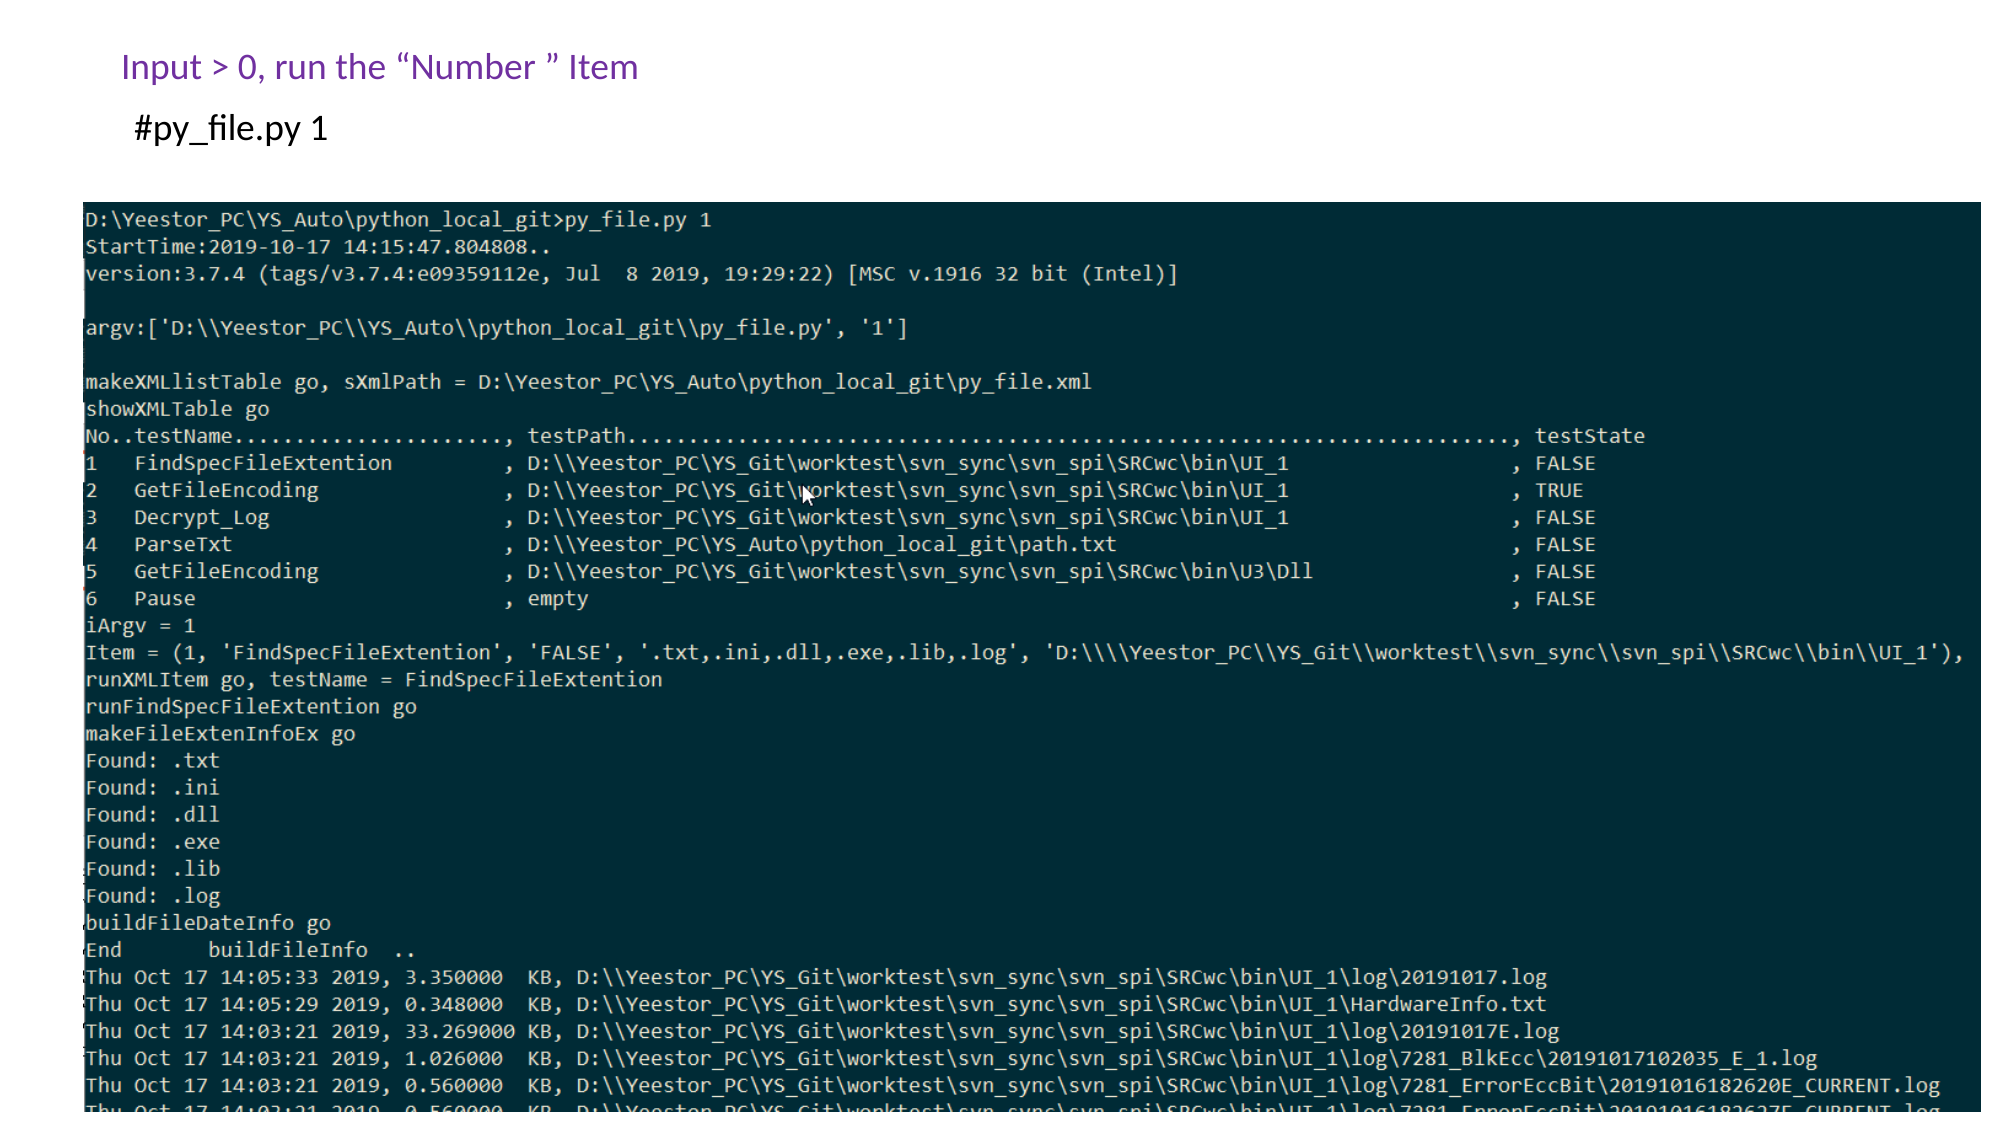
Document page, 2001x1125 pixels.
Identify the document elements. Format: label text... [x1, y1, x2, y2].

picture [1242, 1023, 1252, 1038]
picture [948, 996, 953, 1007]
picture [1010, 454, 1017, 472]
picture [1328, 998, 1337, 1011]
picture [112, 1055, 121, 1065]
picture [101, 378, 108, 388]
picture [187, 753, 191, 767]
picture [960, 267, 966, 280]
picture [1586, 649, 1590, 659]
picture [187, 267, 194, 280]
picture [175, 644, 181, 664]
picture [948, 1023, 953, 1034]
picture [358, 1025, 367, 1038]
picture [1021, 973, 1030, 987]
picture [627, 1106, 638, 1112]
picture [646, 676, 656, 686]
picture [923, 1082, 931, 1092]
picture [971, 1027, 981, 1038]
picture [887, 1023, 895, 1038]
picture [285, 919, 294, 929]
picture [726, 517, 736, 524]
picture [94, 703, 102, 713]
picture [1193, 509, 1203, 524]
picture [186, 619, 194, 632]
picture [1769, 649, 1786, 659]
picture [1094, 973, 1103, 984]
picture [971, 973, 981, 984]
picture [234, 267, 245, 280]
picture [713, 565, 724, 578]
picture [1489, 644, 1494, 655]
picture [542, 1106, 550, 1112]
picture [1946, 646, 1950, 661]
picture [1045, 1029, 1053, 1038]
picture [1573, 566, 1584, 578]
picture [88, 570, 96, 578]
picture [786, 644, 796, 659]
picture [910, 459, 919, 470]
picture [273, 1106, 280, 1112]
picture [309, 1079, 317, 1092]
picture [1353, 1023, 1361, 1038]
picture [1376, 649, 1392, 659]
picture [688, 267, 699, 279]
picture [130, 833, 145, 848]
picture [1119, 1055, 1128, 1065]
picture [542, 1025, 551, 1038]
picture [333, 946, 342, 956]
picture [437, 671, 452, 686]
picture [850, 564, 857, 578]
picture [590, 540, 613, 551]
picture [1119, 511, 1141, 524]
picture [1231, 996, 1238, 1013]
picture [174, 513, 195, 527]
picture [923, 1000, 931, 1011]
picture [1108, 454, 1116, 472]
picture [1378, 1000, 1387, 1011]
picture [135, 914, 145, 929]
picture [578, 646, 588, 659]
picture [265, 644, 280, 659]
picture [186, 998, 195, 1011]
picture [296, 1079, 305, 1092]
picture [1193, 563, 1203, 578]
picture [567, 509, 575, 526]
picture [1733, 646, 1743, 659]
picture [259, 649, 263, 659]
picture [474, 649, 484, 659]
picture [1010, 378, 1015, 388]
picture [1341, 996, 1349, 1013]
picture [260, 373, 265, 388]
picture [641, 459, 650, 470]
picture [578, 595, 587, 608]
picture [824, 541, 833, 554]
picture [1561, 1106, 1570, 1112]
picture [321, 265, 329, 283]
picture [210, 919, 219, 929]
picture [653, 267, 661, 280]
picture [455, 1025, 466, 1038]
picture [1009, 1082, 1017, 1092]
picture [296, 270, 305, 276]
picture [1144, 1054, 1152, 1065]
picture [1290, 1052, 1301, 1065]
picture [432, 1079, 503, 1092]
picture [130, 779, 145, 794]
picture [874, 1000, 883, 1011]
picture [752, 1077, 757, 1088]
picture [1009, 973, 1017, 984]
picture [1887, 646, 1891, 659]
picture [492, 324, 499, 338]
picture [112, 1000, 121, 1011]
picture [309, 240, 315, 253]
picture [1561, 649, 1570, 664]
picture [192, 676, 208, 686]
picture [124, 860, 145, 875]
picture [703, 536, 710, 553]
picture [357, 376, 366, 388]
picture [1462, 971, 1473, 984]
picture [1119, 1027, 1128, 1038]
picture [899, 509, 904, 520]
picture [1489, 1050, 1497, 1065]
picture [101, 645, 105, 659]
picture [627, 971, 638, 984]
picture [1709, 1057, 1718, 1065]
picture [1082, 1055, 1091, 1065]
picture [1513, 968, 1521, 984]
picture [149, 975, 156, 984]
picture [395, 240, 403, 253]
picture [250, 240, 257, 251]
picture [234, 919, 244, 929]
picture [1170, 998, 1190, 1011]
picture [543, 212, 547, 226]
picture [1131, 1055, 1141, 1070]
picture [136, 565, 158, 578]
picture [296, 1052, 305, 1065]
picture [88, 944, 95, 957]
picture [112, 703, 116, 713]
picture [629, 564, 636, 578]
picture [199, 1052, 207, 1065]
picture [199, 1025, 207, 1038]
picture [1623, 1052, 1632, 1065]
picture [198, 459, 220, 474]
picture [750, 538, 761, 551]
picture [211, 726, 215, 740]
picture [369, 998, 380, 1009]
picture [1096, 267, 1103, 280]
picture [235, 511, 243, 524]
picture [505, 673, 513, 686]
picture [1697, 1052, 1705, 1065]
picture [1426, 1052, 1436, 1065]
picture [887, 564, 894, 578]
picture [1082, 1082, 1091, 1092]
picture [824, 997, 833, 1011]
picture [985, 540, 993, 551]
picture [209, 568, 220, 578]
picture [1241, 457, 1252, 470]
picture [837, 537, 845, 551]
picture [898, 1024, 907, 1038]
picture [1290, 1079, 1301, 1092]
picture [1439, 1052, 1448, 1065]
picture [1832, 1106, 1840, 1112]
picture [1549, 592, 1570, 605]
picture [1476, 971, 1484, 984]
picture [1734, 1052, 1742, 1065]
picture [1526, 1106, 1533, 1112]
picture [1059, 968, 1066, 986]
picture [186, 1052, 195, 1065]
picture [1045, 459, 1054, 470]
picture [825, 459, 834, 469]
picture [334, 1106, 355, 1112]
picture [1070, 486, 1079, 497]
picture [258, 563, 280, 578]
picture [199, 865, 204, 875]
picture [1180, 1106, 1189, 1112]
picture [875, 378, 882, 388]
picture [1671, 1079, 1682, 1092]
picture [455, 998, 503, 1011]
picture [295, 378, 318, 393]
picture [714, 375, 722, 388]
picture [1797, 1054, 1817, 1070]
picture [297, 699, 301, 713]
picture [627, 1079, 638, 1092]
picture [1242, 1050, 1252, 1065]
picture [799, 485, 822, 506]
picture [1143, 511, 1152, 524]
picture [738, 649, 742, 659]
picture [542, 646, 550, 659]
picture [161, 1024, 170, 1038]
picture [641, 486, 650, 497]
picture [604, 996, 609, 1007]
picture [1574, 1052, 1583, 1065]
picture [1009, 1000, 1017, 1011]
picture [584, 998, 589, 1009]
picture [1145, 1082, 1152, 1092]
picture [139, 971, 146, 984]
picture [860, 459, 871, 470]
picture [184, 540, 195, 551]
picture [1280, 968, 1285, 980]
picture [334, 971, 355, 984]
picture [334, 699, 338, 713]
picture [1746, 646, 1754, 659]
picture [688, 376, 699, 388]
picture [1108, 509, 1113, 520]
picture [198, 1106, 207, 1112]
picture [124, 784, 128, 794]
picture [838, 1077, 843, 1088]
picture [887, 996, 907, 1011]
picture [1857, 644, 1865, 661]
picture [1157, 1077, 1162, 1088]
picture [174, 914, 179, 929]
picture [272, 1003, 280, 1011]
picture [223, 484, 231, 497]
picture [101, 865, 109, 875]
picture [555, 509, 560, 520]
picture [1131, 1082, 1141, 1097]
picture [444, 1025, 453, 1038]
picture [1587, 457, 1594, 470]
picture [1021, 1055, 1030, 1068]
picture [358, 971, 366, 984]
picture [199, 757, 207, 767]
picture [813, 1027, 821, 1038]
picture [1401, 1000, 1412, 1011]
picture [1279, 484, 1288, 497]
picture [139, 1025, 146, 1038]
picture [1192, 998, 1202, 1011]
picture [1193, 481, 1203, 497]
picture [554, 432, 563, 442]
picture [296, 213, 306, 226]
picture [191, 704, 200, 713]
picture [577, 971, 589, 984]
picture [1304, 1025, 1312, 1038]
picture [1734, 1106, 1742, 1112]
picture [1255, 1027, 1263, 1038]
picture [283, 240, 294, 253]
picture [909, 1000, 920, 1011]
picture [1280, 1077, 1285, 1088]
picture [223, 1079, 231, 1092]
picture [1193, 454, 1203, 470]
picture [1476, 1050, 1484, 1065]
picture [971, 1082, 980, 1092]
picture [800, 1106, 809, 1112]
picture [327, 322, 337, 334]
picture [407, 673, 415, 686]
picture [1525, 1023, 1533, 1038]
picture [1367, 1054, 1387, 1070]
picture [678, 1051, 686, 1065]
picture [142, 216, 151, 226]
picture [135, 1052, 139, 1063]
picture [677, 511, 698, 524]
picture [1502, 1082, 1510, 1092]
picture [345, 378, 353, 383]
picture [1045, 975, 1053, 984]
picture [603, 429, 612, 442]
picture [887, 1104, 893, 1112]
picture [742, 379, 747, 391]
picture [726, 1025, 747, 1038]
picture [1082, 537, 1091, 551]
picture [935, 540, 944, 551]
picture [1204, 1000, 1225, 1011]
picture [1131, 1000, 1141, 1015]
picture [1021, 1000, 1030, 1014]
picture [1039, 270, 1043, 280]
picture [1696, 1106, 1704, 1112]
picture [124, 700, 133, 713]
picture [339, 216, 343, 226]
picture [357, 216, 361, 231]
picture [1290, 646, 1301, 659]
picture [241, 324, 250, 334]
picture [123, 213, 134, 226]
picture [223, 998, 231, 1011]
picture [1574, 463, 1583, 470]
picture [1206, 513, 1214, 524]
picture [555, 563, 560, 574]
picture [1182, 454, 1189, 472]
picture [182, 243, 188, 253]
picture [517, 319, 521, 334]
picture [984, 1027, 993, 1038]
picture [211, 267, 219, 280]
picture [222, 213, 243, 226]
picture [1599, 644, 1607, 661]
picture [887, 1050, 895, 1065]
picture [1819, 644, 1823, 659]
picture [922, 486, 932, 497]
picture [118, 673, 146, 686]
picture [83, 566, 103, 1112]
picture [160, 698, 170, 713]
picture [996, 373, 1006, 388]
picture [297, 727, 305, 740]
picture [665, 1082, 673, 1092]
picture [422, 1025, 428, 1036]
picture [1119, 565, 1141, 578]
picture [935, 997, 943, 1011]
picture [307, 486, 318, 502]
picture [578, 216, 587, 230]
picture [1501, 1025, 1509, 1038]
picture [1402, 971, 1410, 984]
picture [1082, 1027, 1092, 1038]
picture [1390, 1077, 1398, 1094]
picture [1501, 1052, 1509, 1065]
picture [604, 1023, 609, 1034]
picture [174, 212, 178, 226]
picture [1157, 1050, 1162, 1061]
picture [211, 400, 216, 415]
picture [431, 373, 440, 388]
picture [297, 1106, 305, 1112]
picture [788, 563, 796, 580]
picture [1360, 998, 1374, 1011]
picture [984, 568, 993, 578]
picture [578, 484, 589, 497]
picture [615, 427, 624, 442]
picture [763, 378, 772, 392]
picture [996, 461, 1003, 470]
picture [112, 676, 116, 686]
picture [639, 1027, 662, 1038]
picture [296, 486, 305, 497]
picture [113, 405, 134, 415]
picture [812, 267, 821, 280]
picture [506, 373, 514, 391]
picture [1082, 486, 1092, 501]
picture [1064, 378, 1080, 388]
picture [592, 646, 599, 659]
picture [99, 1077, 103, 1092]
picture [665, 1000, 673, 1011]
picture [112, 973, 121, 984]
picture [577, 1025, 585, 1038]
picture [273, 700, 280, 713]
picture [775, 537, 784, 551]
picture [604, 1077, 609, 1088]
picture [258, 1052, 269, 1065]
picture [1832, 1079, 1841, 1092]
picture [358, 998, 367, 1011]
picture [1155, 568, 1176, 578]
picture [1634, 432, 1645, 442]
picture [289, 270, 293, 280]
picture [1145, 1000, 1152, 1011]
picture [1290, 1025, 1301, 1038]
picture [1120, 644, 1125, 655]
picture [750, 565, 761, 578]
picture [1806, 1106, 1821, 1112]
picture [444, 1052, 453, 1065]
picture [1537, 511, 1544, 524]
picture [258, 703, 262, 713]
picture [83, 538, 95, 555]
picture [1119, 1082, 1128, 1092]
picture [296, 568, 305, 578]
picture [874, 459, 882, 470]
picture [621, 376, 632, 388]
picture [1395, 649, 1399, 659]
picture [359, 459, 366, 470]
picture [322, 212, 326, 226]
picture [826, 265, 832, 283]
picture [922, 568, 931, 578]
picture [1720, 1079, 1731, 1092]
picture [1070, 513, 1079, 524]
picture [1587, 538, 1595, 551]
picture [1045, 486, 1054, 497]
picture [1204, 1027, 1225, 1038]
picture [1108, 481, 1116, 499]
picture [567, 536, 575, 553]
picture [235, 486, 243, 497]
picture [1806, 1079, 1829, 1092]
picture [899, 536, 907, 551]
picture [762, 1106, 773, 1112]
picture [1217, 568, 1221, 578]
picture [838, 1023, 845, 1040]
picture [528, 565, 539, 578]
picture [652, 376, 662, 388]
picture [149, 240, 158, 253]
picture [1230, 646, 1251, 659]
picture [235, 240, 241, 253]
picture [1280, 1050, 1285, 1061]
picture [641, 513, 650, 524]
picture [248, 459, 255, 470]
picture [88, 646, 96, 659]
picture [234, 998, 242, 1011]
picture [111, 941, 121, 957]
picture [639, 1054, 662, 1065]
picture [1255, 484, 1263, 497]
picture [1403, 1079, 1410, 1092]
picture [1437, 1025, 1448, 1036]
picture [258, 1106, 269, 1112]
picture [135, 998, 139, 1009]
picture [260, 454, 268, 470]
picture [1646, 1079, 1657, 1092]
picture [1575, 484, 1582, 497]
picture [1009, 1055, 1017, 1065]
picture [1070, 568, 1079, 578]
picture [99, 1050, 103, 1065]
picture [223, 565, 231, 578]
picture [1231, 509, 1238, 526]
picture [702, 213, 708, 226]
picture [616, 513, 624, 524]
picture [726, 490, 736, 497]
picture [234, 1079, 242, 1092]
picture [996, 515, 1004, 524]
picture [1844, 1079, 1854, 1092]
picture [333, 459, 342, 470]
picture [752, 996, 759, 1013]
picture [222, 537, 231, 551]
picture [307, 919, 318, 934]
picture [1709, 1079, 1718, 1092]
picture [1070, 1082, 1079, 1092]
picture [529, 971, 539, 984]
picture [1341, 1050, 1349, 1067]
picture [297, 324, 306, 334]
picture [726, 1106, 747, 1112]
picture [1120, 266, 1124, 280]
picture [172, 730, 176, 740]
picture [738, 319, 747, 334]
picture [369, 1052, 380, 1065]
picture [665, 973, 673, 984]
picture [885, 267, 894, 280]
picture [99, 996, 108, 1011]
picture [462, 216, 472, 226]
picture [1158, 265, 1164, 285]
picture [222, 322, 232, 334]
picture [775, 483, 784, 497]
picture [1206, 486, 1214, 497]
picture [1143, 484, 1152, 497]
picture [934, 970, 943, 984]
picture [849, 510, 858, 524]
picture [199, 563, 206, 578]
picture [1157, 1023, 1162, 1034]
picture [160, 970, 170, 984]
picture [94, 676, 102, 686]
picture [960, 1027, 968, 1038]
picture [703, 563, 710, 580]
picture [358, 1052, 367, 1065]
picture [1304, 1079, 1312, 1092]
picture [1464, 1106, 1471, 1112]
picture [923, 1027, 931, 1038]
picture [1206, 459, 1214, 470]
picture [480, 324, 484, 339]
picture [302, 649, 311, 659]
picture [273, 672, 277, 686]
picture [1672, 1052, 1694, 1065]
picture [909, 973, 920, 984]
picture [124, 757, 128, 767]
picture [1635, 1079, 1644, 1092]
picture [370, 267, 379, 280]
picture [369, 322, 380, 334]
picture [799, 998, 810, 1011]
picture [886, 510, 894, 524]
picture [1906, 1077, 1914, 1092]
picture [1537, 592, 1545, 605]
picture [1082, 513, 1092, 529]
picture [678, 319, 683, 330]
picture [1155, 459, 1175, 470]
picture [677, 457, 698, 470]
picture [677, 216, 686, 230]
picture [1304, 971, 1312, 984]
picture [1033, 265, 1037, 280]
picture [185, 917, 199, 929]
picture [149, 1029, 156, 1038]
picture [406, 322, 417, 334]
picture [199, 892, 220, 907]
picture [616, 486, 624, 497]
picture [1168, 1079, 1190, 1092]
picture [383, 212, 387, 226]
picture [283, 646, 300, 664]
picture [1426, 1079, 1436, 1092]
picture [1304, 563, 1312, 578]
picture [136, 622, 145, 632]
picture [1231, 1023, 1236, 1034]
picture [432, 320, 436, 334]
picture [1058, 536, 1066, 551]
picture [258, 971, 269, 984]
picture [664, 268, 668, 280]
picture [99, 946, 108, 957]
picture [713, 511, 724, 524]
picture [762, 998, 773, 1011]
picture [1266, 1000, 1275, 1011]
picture [112, 1027, 121, 1038]
picture [617, 1023, 624, 1040]
picture [259, 730, 263, 740]
picture [1476, 644, 1484, 661]
picture [1537, 565, 1545, 578]
picture [1390, 1050, 1398, 1067]
picture [1094, 1027, 1103, 1038]
picture [222, 461, 230, 470]
picture [737, 267, 748, 279]
picture [566, 374, 575, 388]
picture [333, 1079, 355, 1092]
picture [198, 784, 202, 794]
picture [750, 484, 761, 497]
picture [1033, 1082, 1037, 1092]
picture [187, 860, 192, 875]
picture [1671, 1106, 1682, 1112]
picture [529, 429, 538, 442]
picture [394, 267, 404, 280]
picture [1168, 1106, 1177, 1112]
picture [234, 971, 242, 984]
picture [1538, 1050, 1543, 1061]
picture [1758, 1079, 1780, 1092]
picture [801, 536, 806, 547]
picture [369, 378, 380, 388]
picture [1722, 644, 1727, 655]
picture [825, 513, 834, 524]
picture [445, 976, 452, 984]
picture [984, 1055, 993, 1065]
picture [899, 1078, 907, 1092]
picture [88, 484, 96, 497]
picture [1045, 1056, 1053, 1065]
picture [101, 892, 109, 902]
picture [333, 270, 342, 280]
picture [677, 267, 683, 280]
picture [726, 998, 747, 1011]
picture [1796, 644, 1801, 655]
picture [1808, 644, 1813, 655]
picture [199, 998, 207, 1011]
picture [777, 977, 785, 984]
picture [1587, 1078, 1595, 1092]
picture [354, 676, 360, 686]
picture [799, 1025, 810, 1038]
picture [703, 482, 710, 499]
picture [878, 540, 882, 551]
picture [223, 700, 231, 713]
picture [909, 378, 920, 393]
picture [627, 1025, 638, 1038]
picture [971, 541, 982, 556]
picture [1266, 1027, 1275, 1038]
picture [322, 919, 331, 929]
picture [1217, 459, 1226, 470]
picture [130, 752, 145, 767]
picture [223, 1025, 232, 1038]
picture [887, 373, 892, 388]
picture [946, 267, 957, 279]
picture [1413, 971, 1424, 984]
picture [125, 914, 130, 929]
picture [162, 1078, 169, 1092]
picture [813, 1054, 821, 1065]
picture [529, 1079, 539, 1092]
picture [1241, 484, 1252, 497]
picture [688, 1082, 699, 1092]
picture [162, 564, 170, 578]
picture [1611, 1106, 1619, 1112]
picture [590, 459, 613, 470]
picture [210, 510, 219, 524]
picture [850, 378, 869, 388]
picture [1096, 459, 1103, 470]
picture [887, 968, 907, 984]
picture [1489, 971, 1496, 984]
picture [285, 486, 292, 497]
picture [1107, 537, 1116, 551]
picture [1143, 565, 1152, 578]
picture [346, 211, 354, 228]
picture [1647, 649, 1651, 659]
picture [301, 971, 305, 982]
picture [1549, 1083, 1557, 1092]
picture [1155, 486, 1176, 497]
picture [1032, 378, 1043, 388]
text_box #py_file.py 1 [119, 95, 493, 155]
picture [1182, 509, 1187, 520]
picture [568, 591, 575, 605]
picture [960, 973, 968, 984]
picture [113, 373, 120, 388]
picture [1353, 1050, 1361, 1065]
picture [162, 919, 167, 929]
picture [272, 1052, 280, 1065]
picture [824, 970, 833, 984]
picture [690, 645, 694, 659]
picture [960, 568, 968, 578]
picture [1095, 513, 1103, 524]
picture [161, 997, 170, 1011]
picture [457, 267, 465, 280]
picture [1119, 973, 1128, 984]
picture [577, 1052, 589, 1065]
picture [899, 481, 904, 493]
picture [590, 486, 613, 497]
picture [677, 997, 685, 1011]
picture [1033, 973, 1042, 984]
picture [113, 211, 118, 222]
picture [1549, 538, 1570, 551]
picture [486, 376, 490, 388]
picture [1413, 1025, 1424, 1038]
picture [1242, 1077, 1252, 1092]
picture [516, 216, 520, 231]
picture [584, 1025, 589, 1036]
picture [150, 319, 155, 339]
picture [369, 1079, 380, 1092]
picture [431, 240, 440, 253]
picture [1070, 1027, 1079, 1038]
picture [307, 946, 318, 957]
picture [1290, 998, 1301, 1011]
picture [1341, 1077, 1349, 1094]
picture [199, 1079, 207, 1092]
picture [627, 456, 636, 470]
picture [445, 645, 449, 659]
picture [1537, 1083, 1544, 1092]
picture [800, 324, 804, 339]
picture [1033, 1027, 1042, 1038]
picture [1512, 649, 1521, 659]
picture [1525, 997, 1545, 1011]
picture [1366, 644, 1371, 655]
picture [542, 324, 546, 334]
picture [347, 267, 354, 279]
picture [1045, 1083, 1053, 1092]
picture [1415, 1106, 1423, 1112]
picture [150, 459, 157, 470]
picture [351, 730, 355, 740]
picture [726, 1079, 747, 1092]
picture [186, 971, 194, 984]
picture [528, 595, 564, 610]
picture [726, 971, 747, 984]
picture [1255, 973, 1263, 984]
picture [688, 1000, 699, 1011]
picture [1231, 563, 1236, 574]
picture [236, 378, 243, 388]
picture [148, 595, 157, 605]
picture [393, 703, 397, 718]
picture [960, 459, 968, 470]
picture [124, 811, 128, 821]
picture [959, 378, 969, 393]
picture [702, 1000, 711, 1011]
picture [436, 998, 440, 1009]
picture [775, 1004, 785, 1011]
picture [210, 374, 218, 388]
picture [1427, 971, 1435, 984]
picture [506, 320, 510, 334]
picture [1305, 1106, 1312, 1112]
picture [1119, 1000, 1128, 1011]
picture [1046, 537, 1054, 551]
picture [124, 838, 128, 848]
picture [702, 973, 711, 984]
picture [223, 971, 231, 984]
picture [333, 1025, 355, 1038]
picture [1217, 513, 1226, 524]
picture [838, 454, 858, 470]
picture [664, 216, 668, 231]
picture [1489, 1025, 1496, 1038]
picture [307, 568, 318, 583]
picture [1366, 1082, 1387, 1097]
picture [1182, 645, 1186, 659]
picture [971, 1000, 981, 1011]
picture [924, 378, 929, 388]
picture [984, 486, 993, 497]
picture [271, 378, 281, 388]
picture [309, 730, 317, 740]
picture [1145, 973, 1152, 984]
picture [713, 538, 724, 551]
picture [248, 727, 255, 740]
picture [155, 270, 165, 280]
picture [186, 486, 194, 497]
picture [801, 378, 821, 388]
picture [123, 622, 134, 637]
picture [541, 432, 552, 442]
picture [321, 240, 329, 253]
picture [1280, 1023, 1285, 1034]
picture [1585, 1052, 1596, 1065]
picture [688, 1055, 699, 1065]
picture [799, 459, 813, 470]
picture [971, 1055, 980, 1065]
picture [1010, 509, 1017, 526]
picture [1266, 973, 1275, 984]
picture [221, 405, 232, 415]
picture [935, 1024, 944, 1038]
picture [1452, 998, 1459, 1011]
picture [1575, 1082, 1582, 1092]
picture [590, 568, 613, 578]
picture [149, 1083, 156, 1092]
picture [1757, 646, 1767, 659]
picture [1328, 971, 1337, 984]
picture [1549, 484, 1571, 497]
picture [1414, 1079, 1423, 1092]
picture [1537, 538, 1545, 551]
picture [173, 700, 189, 718]
picture [209, 838, 213, 848]
picture [370, 703, 374, 713]
picture [1857, 1079, 1878, 1092]
picture [616, 459, 624, 470]
picture [455, 673, 472, 691]
picture [1390, 1023, 1398, 1040]
picture [1648, 1052, 1657, 1065]
picture [677, 649, 686, 659]
picture [627, 483, 636, 497]
picture [1451, 1025, 1460, 1038]
picture [665, 1055, 673, 1065]
picture [285, 457, 292, 470]
picture [1021, 1027, 1030, 1041]
picture [990, 649, 1006, 664]
picture [1622, 1079, 1633, 1092]
picture [617, 672, 621, 686]
picture [479, 267, 490, 278]
picture [1094, 1082, 1098, 1092]
picture [173, 429, 195, 442]
picture [1548, 511, 1570, 524]
picture [161, 513, 168, 524]
picture [1021, 513, 1030, 524]
picture [1082, 1000, 1092, 1011]
picture [577, 998, 585, 1011]
picture [1255, 644, 1263, 661]
picture [1192, 1052, 1202, 1065]
picture [1059, 1023, 1064, 1034]
picture [935, 459, 944, 470]
picture [948, 536, 956, 551]
picture [139, 998, 146, 1011]
picture [1241, 511, 1252, 524]
picture [567, 482, 575, 499]
picture [617, 968, 624, 986]
picture [1131, 973, 1141, 988]
picture [1328, 1025, 1337, 1038]
picture [617, 1077, 624, 1094]
picture [136, 376, 164, 388]
picture [123, 378, 134, 388]
picture [1464, 1079, 1472, 1092]
picture [1009, 1027, 1017, 1038]
picture [996, 537, 1005, 551]
picture [149, 1002, 156, 1011]
picture [971, 267, 979, 279]
text_box Input > 0, run the “Number ” Item [106, 34, 1193, 95]
picture [726, 463, 736, 470]
picture [136, 484, 158, 497]
picture [1231, 1050, 1236, 1061]
picture [935, 267, 941, 280]
picture [258, 213, 269, 226]
picture [1082, 568, 1092, 583]
picture [800, 267, 808, 280]
picture [270, 459, 281, 470]
picture [186, 568, 194, 578]
picture [1157, 968, 1162, 980]
picture [1539, 1027, 1559, 1043]
picture [162, 1051, 170, 1065]
picture [653, 486, 662, 497]
picture [922, 513, 932, 524]
picture [580, 378, 589, 388]
picture [99, 1023, 108, 1038]
picture [172, 243, 179, 253]
picture [199, 481, 206, 497]
picture [247, 373, 257, 388]
picture [774, 456, 784, 470]
picture [185, 405, 194, 415]
picture [750, 378, 761, 393]
picture [578, 511, 589, 524]
picture [838, 481, 857, 497]
picture [425, 267, 446, 280]
picture [1241, 565, 1252, 578]
picture [210, 240, 232, 253]
picture [1021, 459, 1030, 470]
picture [1231, 968, 1238, 986]
picture [1710, 644, 1715, 655]
picture [1476, 1025, 1485, 1038]
picture [1721, 1106, 1730, 1112]
picture [135, 511, 158, 524]
picture [235, 646, 243, 659]
picture [838, 996, 845, 1013]
picture [799, 1052, 810, 1065]
picture [1599, 1077, 1607, 1094]
picture [1278, 565, 1289, 578]
picture [430, 1052, 441, 1065]
picture [419, 375, 427, 388]
picture [88, 511, 96, 524]
picture [665, 1027, 673, 1038]
picture [554, 646, 569, 659]
picture [186, 463, 195, 470]
picture [1463, 1000, 1472, 1011]
picture [752, 1023, 759, 1040]
picture [1059, 1077, 1064, 1088]
picture [813, 513, 822, 524]
picture [653, 459, 662, 469]
picture [542, 998, 551, 1011]
picture [1290, 971, 1301, 984]
picture [1096, 486, 1103, 497]
picture [529, 998, 539, 1011]
picture [117, 243, 121, 253]
picture [578, 565, 589, 578]
picture [604, 969, 609, 980]
picture [874, 322, 880, 334]
picture [528, 484, 539, 497]
picture [1045, 1002, 1053, 1011]
picture [701, 324, 705, 339]
picture [860, 267, 881, 280]
picture [113, 270, 128, 280]
picture [99, 619, 109, 632]
picture [1413, 1000, 1423, 1011]
picture [161, 595, 170, 605]
picture [1168, 1025, 1190, 1038]
picture [1646, 1106, 1657, 1112]
picture [1451, 971, 1460, 984]
picture [787, 373, 796, 388]
picture [199, 216, 208, 226]
picture [813, 1082, 821, 1092]
picture [960, 513, 968, 524]
picture [1108, 644, 1113, 655]
picture [714, 324, 723, 338]
picture [432, 1106, 439, 1112]
picture [1231, 1077, 1236, 1088]
picture [1438, 971, 1448, 982]
picture [676, 970, 686, 984]
picture [436, 971, 440, 982]
picture [290, 730, 294, 740]
picture [1057, 646, 1068, 659]
picture [1070, 1000, 1079, 1011]
picture [1059, 996, 1066, 1013]
picture [713, 457, 724, 469]
picture [1660, 1079, 1669, 1092]
picture [762, 971, 773, 984]
picture [1561, 1079, 1570, 1092]
picture [1304, 1052, 1312, 1065]
picture [89, 622, 95, 632]
picture [1021, 540, 1042, 556]
picture [161, 673, 170, 686]
picture [666, 645, 670, 659]
picture [248, 513, 269, 529]
picture [1182, 481, 1189, 499]
picture [1231, 481, 1238, 499]
picture [1070, 1055, 1079, 1065]
picture [1587, 565, 1594, 578]
picture [566, 216, 570, 231]
picture [285, 568, 292, 578]
picture [578, 457, 589, 469]
picture [1919, 1082, 1940, 1097]
picture [775, 1106, 783, 1112]
picture [443, 1106, 451, 1112]
picture [899, 454, 904, 466]
picture [1094, 1000, 1103, 1011]
picture [935, 486, 944, 497]
picture [1881, 1106, 1890, 1112]
picture [258, 1025, 269, 1038]
picture [590, 676, 594, 686]
picture [775, 510, 784, 524]
picture [456, 240, 527, 253]
picture [617, 1050, 624, 1067]
picture [592, 378, 601, 388]
picture [776, 564, 784, 578]
picture [1439, 1079, 1448, 1092]
picture [1085, 265, 1090, 285]
picture [1489, 1000, 1498, 1011]
picture [725, 565, 736, 578]
picture [130, 806, 145, 821]
picture [899, 1051, 907, 1065]
picture [528, 538, 539, 551]
picture [1328, 1052, 1337, 1065]
picture [703, 509, 710, 526]
picture [1857, 1106, 1864, 1112]
picture [935, 375, 943, 388]
picture [320, 459, 330, 470]
picture [273, 266, 277, 280]
picture [1083, 644, 1091, 661]
picture [1367, 1027, 1387, 1043]
picture [678, 1078, 685, 1092]
picture [1170, 971, 1190, 984]
picture [874, 1027, 883, 1038]
picture [409, 1025, 415, 1036]
picture [984, 1000, 993, 1011]
picture [639, 216, 643, 226]
picture [406, 998, 417, 1011]
picture [885, 483, 894, 497]
picture [309, 1025, 318, 1038]
picture [261, 265, 267, 285]
picture [604, 1050, 609, 1061]
picture [347, 941, 355, 956]
picture [383, 646, 391, 659]
picture [1427, 1025, 1436, 1038]
picture [1562, 432, 1570, 442]
picture [726, 538, 736, 551]
picture [1354, 644, 1359, 655]
picture [1759, 1106, 1767, 1112]
picture [1021, 1082, 1030, 1095]
picture [1598, 429, 1607, 442]
picture [1512, 1056, 1520, 1065]
picture [799, 568, 813, 578]
picture [1872, 650, 1877, 661]
picture [580, 672, 584, 686]
picture [272, 1025, 280, 1038]
picture [542, 971, 551, 984]
picture [616, 568, 624, 578]
picture [1059, 381, 1066, 388]
picture [627, 1052, 638, 1065]
picture [813, 459, 822, 470]
picture [750, 511, 761, 524]
picture [96, 730, 102, 740]
picture [639, 1082, 662, 1092]
picture [874, 513, 882, 524]
picture [555, 536, 560, 547]
picture [639, 324, 649, 339]
picture [542, 1052, 551, 1065]
picture [1010, 536, 1015, 547]
picture [309, 971, 317, 984]
picture [726, 1052, 747, 1065]
picture [173, 565, 181, 578]
picture [246, 405, 269, 420]
picture [247, 486, 254, 497]
picture [799, 513, 813, 524]
picture [1610, 1052, 1621, 1065]
picture [1536, 429, 1545, 442]
picture [383, 373, 388, 388]
picture [474, 676, 483, 686]
picture [248, 941, 255, 957]
picture [187, 887, 192, 902]
picture [135, 1079, 146, 1092]
picture [101, 432, 109, 442]
picture [406, 1079, 417, 1092]
picture [83, 205, 97, 226]
picture [972, 378, 978, 392]
picture [567, 454, 575, 472]
picture [688, 1027, 699, 1038]
picture [1524, 1056, 1532, 1065]
picture [996, 569, 1004, 578]
picture [578, 430, 589, 442]
picture [764, 459, 771, 470]
picture [1204, 1055, 1225, 1065]
picture [1622, 429, 1631, 442]
picture [136, 538, 146, 551]
picture [369, 1025, 380, 1036]
picture [628, 510, 636, 524]
picture [909, 1027, 920, 1038]
picture [1745, 1106, 1753, 1112]
picture [223, 1052, 232, 1065]
picture [617, 319, 622, 334]
picture [431, 676, 435, 686]
picture [1045, 513, 1054, 524]
picture [1204, 973, 1225, 984]
picture [591, 432, 600, 442]
picture [824, 1024, 833, 1038]
picture [1784, 1079, 1791, 1092]
picture [1462, 1025, 1473, 1038]
picture [272, 1079, 280, 1092]
picture [186, 646, 192, 659]
picture [1010, 563, 1015, 574]
picture [296, 1025, 305, 1038]
picture [874, 973, 883, 984]
picture [1526, 973, 1534, 984]
picture [799, 971, 810, 984]
picture [1573, 429, 1582, 443]
picture [1549, 565, 1570, 578]
picture [838, 968, 845, 986]
picture [1634, 649, 1644, 659]
picture [568, 319, 573, 334]
picture [285, 946, 292, 957]
picture [101, 239, 105, 253]
picture [885, 456, 894, 470]
picture [349, 325, 354, 337]
picture [909, 1082, 920, 1092]
picture [1144, 1027, 1152, 1038]
picture [1695, 1079, 1706, 1092]
picture [1082, 459, 1092, 474]
picture [838, 509, 846, 524]
picture [1403, 649, 1411, 659]
picture [567, 563, 575, 580]
picture [83, 375, 102, 392]
picture [136, 592, 146, 605]
picture [1266, 1055, 1270, 1065]
picture [762, 1079, 773, 1092]
picture [425, 649, 435, 659]
picture [972, 486, 978, 500]
picture [258, 1079, 269, 1092]
picture [764, 486, 771, 497]
picture [408, 645, 412, 659]
picture [775, 1079, 785, 1092]
picture [1033, 568, 1042, 578]
picture [799, 1079, 810, 1092]
picture [1033, 513, 1043, 524]
picture [1045, 568, 1049, 578]
picture [762, 1052, 773, 1065]
picture [814, 568, 822, 578]
picture [909, 540, 930, 551]
picture [111, 324, 133, 339]
picture [874, 568, 882, 578]
picture [960, 486, 968, 497]
picture [1192, 1106, 1202, 1112]
picture [198, 400, 208, 415]
picture [617, 996, 624, 1013]
picture [1009, 267, 1017, 280]
picture [948, 968, 953, 980]
picture [272, 240, 278, 253]
picture [762, 1025, 773, 1038]
picture [209, 486, 220, 497]
picture [874, 486, 882, 497]
picture [1192, 1025, 1202, 1038]
picture [83, 240, 96, 318]
picture [616, 540, 624, 551]
picture [1217, 486, 1226, 497]
picture [371, 459, 391, 470]
picture [1033, 1000, 1042, 1011]
picture [887, 1077, 895, 1092]
picture [1587, 511, 1595, 524]
picture [555, 673, 563, 686]
picture [1464, 645, 1468, 659]
picture [210, 540, 220, 551]
picture [1255, 1054, 1263, 1065]
picture [1573, 592, 1584, 605]
picture [960, 1000, 968, 1011]
picture [1268, 563, 1273, 574]
picture [1155, 513, 1176, 524]
picture [148, 540, 157, 551]
picture [972, 513, 981, 527]
picture [860, 486, 871, 497]
picture [1266, 1082, 1270, 1092]
picture [1255, 1082, 1263, 1092]
picture [413, 703, 417, 713]
picture [358, 1079, 366, 1092]
picture [236, 946, 243, 957]
picture [764, 513, 772, 524]
picture [1489, 1082, 1497, 1092]
picture [1612, 644, 1619, 661]
picture [1108, 563, 1113, 574]
picture [948, 1077, 953, 1088]
picture [763, 541, 772, 551]
picture [628, 537, 636, 551]
picture [112, 1082, 121, 1092]
picture [455, 1052, 503, 1065]
picture [247, 568, 254, 578]
picture [702, 1027, 711, 1038]
picture [136, 429, 145, 442]
picture [1427, 1000, 1436, 1011]
picture [296, 456, 317, 470]
picture [1536, 973, 1547, 988]
picture [413, 216, 423, 226]
picture [1354, 968, 1361, 984]
picture [750, 457, 761, 470]
picture [493, 267, 499, 280]
picture [848, 1027, 871, 1038]
picture [258, 998, 269, 1011]
picture [469, 267, 477, 279]
picture [1366, 973, 1387, 989]
picture [179, 322, 183, 333]
picture [1095, 568, 1103, 578]
picture [1059, 266, 1063, 280]
picture [639, 1000, 662, 1011]
picture [848, 973, 871, 984]
picture [713, 484, 724, 497]
picture [394, 211, 398, 226]
picture [198, 432, 232, 442]
picture [1524, 649, 1528, 659]
picture [1438, 1000, 1448, 1011]
picture [838, 1050, 843, 1061]
picture [909, 1054, 920, 1065]
picture [322, 944, 329, 957]
picture [361, 325, 367, 337]
picture [972, 568, 980, 581]
picture [812, 324, 821, 339]
picture [848, 1082, 871, 1092]
picture [923, 1055, 931, 1065]
picture [203, 917, 208, 929]
picture [1341, 969, 1349, 986]
picture [899, 563, 904, 574]
picture [516, 376, 527, 388]
picture [139, 1052, 146, 1065]
picture [211, 753, 215, 767]
picture [395, 649, 403, 659]
picture [936, 1078, 943, 1092]
picture [555, 454, 563, 472]
picture [1637, 1052, 1644, 1065]
picture [271, 213, 279, 220]
picture [1587, 592, 1594, 605]
picture [1599, 1052, 1608, 1065]
picture [234, 1025, 242, 1038]
picture [639, 973, 662, 984]
picture [1549, 1052, 1571, 1065]
picture [848, 1055, 871, 1065]
picture [1574, 517, 1583, 524]
picture [166, 540, 182, 551]
picture [273, 976, 280, 984]
picture [848, 1000, 871, 1011]
picture [765, 319, 769, 334]
picture [1280, 996, 1285, 1007]
picture [1684, 649, 1688, 664]
picture [597, 676, 607, 686]
picture [1784, 1106, 1791, 1112]
picture [1119, 484, 1141, 497]
picture [187, 378, 192, 388]
picture [542, 1079, 551, 1092]
picture [577, 1106, 589, 1112]
picture [752, 1050, 757, 1061]
picture [910, 270, 919, 280]
picture [1242, 996, 1252, 1011]
picture [186, 1025, 195, 1038]
picture [1150, 649, 1159, 659]
picture [234, 1052, 242, 1065]
picture [1021, 568, 1030, 578]
picture [1610, 432, 1619, 442]
picture [788, 454, 796, 472]
picture [577, 1079, 589, 1092]
picture [123, 730, 127, 740]
picture [149, 1056, 156, 1065]
picture [984, 973, 993, 984]
picture [161, 432, 170, 442]
picture [1611, 1079, 1619, 1092]
picture [862, 649, 870, 659]
picture [653, 513, 662, 524]
picture [258, 481, 280, 497]
picture [518, 267, 526, 280]
picture [1341, 1023, 1349, 1040]
picture [1033, 486, 1043, 497]
picture [1022, 373, 1027, 388]
picture [677, 484, 698, 497]
picture [1192, 971, 1202, 984]
picture [677, 565, 698, 578]
picture [788, 482, 796, 499]
picture [174, 373, 179, 388]
picture [221, 676, 226, 691]
picture [135, 971, 139, 982]
picture [418, 270, 422, 280]
picture [1168, 1052, 1190, 1065]
picture [1745, 1079, 1755, 1092]
picture [333, 998, 355, 1011]
picture [566, 429, 575, 442]
picture [1278, 646, 1289, 659]
picture [248, 211, 253, 222]
picture [161, 454, 182, 470]
picture [1402, 1025, 1411, 1038]
picture [826, 1078, 833, 1092]
picture [210, 941, 227, 957]
picture [273, 320, 277, 334]
picture [627, 998, 638, 1011]
picture [813, 1000, 821, 1011]
picture [408, 971, 415, 984]
picture [505, 267, 511, 280]
picture [528, 457, 539, 470]
picture [528, 378, 552, 388]
picture [1033, 459, 1043, 470]
picture [309, 1052, 318, 1065]
picture [1206, 568, 1214, 578]
picture [118, 649, 134, 659]
picture [258, 941, 268, 957]
picture [1095, 543, 1104, 551]
picture [1059, 1050, 1064, 1061]
picture [910, 486, 919, 497]
picture [1182, 563, 1187, 574]
picture [948, 1050, 953, 1061]
picture [199, 730, 207, 740]
picture [1758, 1052, 1767, 1065]
picture [408, 378, 415, 388]
picture [529, 1106, 538, 1112]
picture [936, 1051, 943, 1065]
picture [198, 378, 206, 383]
picture [88, 1079, 95, 1092]
picture [297, 941, 304, 957]
picture [975, 540, 981, 547]
picture [996, 488, 1004, 497]
picture [187, 727, 194, 740]
picture [1573, 539, 1584, 551]
picture [567, 676, 575, 686]
picture [568, 267, 574, 280]
picture [923, 973, 931, 984]
picture [1918, 646, 1924, 659]
picture [1279, 457, 1287, 470]
picture [332, 730, 348, 745]
picture [296, 998, 318, 1011]
picture [1255, 565, 1263, 578]
picture [1771, 1106, 1779, 1112]
picture [1884, 1079, 1888, 1092]
picture [371, 1106, 379, 1112]
picture [984, 1082, 993, 1092]
picture [1204, 1082, 1225, 1092]
picture [174, 672, 178, 686]
picture [688, 973, 699, 984]
picture [528, 511, 539, 524]
picture [984, 513, 993, 524]
picture [272, 914, 281, 929]
picture [290, 324, 294, 334]
picture [935, 644, 939, 659]
picture [1415, 644, 1423, 659]
picture [529, 1025, 539, 1038]
picture [136, 403, 164, 415]
picture [1107, 270, 1111, 280]
picture [455, 1106, 503, 1112]
picture [1463, 1052, 1472, 1065]
picture [1414, 1052, 1423, 1065]
picture [199, 838, 207, 848]
picture [1403, 1052, 1410, 1065]
picture [259, 919, 268, 929]
picture [370, 216, 379, 230]
picture [1070, 973, 1079, 984]
picture [1131, 1027, 1141, 1043]
picture [1192, 1079, 1202, 1092]
picture [1426, 1106, 1435, 1112]
picture [935, 513, 944, 524]
picture [1690, 649, 1694, 659]
picture [998, 267, 1005, 280]
picture [307, 703, 311, 713]
picture [222, 916, 231, 929]
picture [554, 378, 562, 383]
picture [960, 1055, 968, 1065]
picture [860, 568, 871, 578]
picture [135, 1106, 146, 1112]
picture [1734, 1079, 1742, 1092]
picture [418, 649, 422, 659]
picture [357, 240, 367, 253]
picture [1685, 1079, 1693, 1092]
picture [174, 600, 182, 605]
picture [210, 860, 220, 875]
picture [752, 968, 759, 986]
picture [1894, 646, 1902, 659]
picture [1070, 459, 1079, 470]
picture [455, 971, 503, 984]
picture [333, 1052, 355, 1065]
picture [641, 540, 650, 551]
picture [1130, 646, 1141, 659]
picture [1548, 457, 1570, 470]
picture [1783, 1050, 1791, 1065]
picture [1094, 1055, 1098, 1065]
picture [825, 486, 834, 497]
picture [443, 998, 451, 1011]
picture [1242, 968, 1252, 984]
picture [345, 456, 354, 470]
picture [285, 703, 293, 713]
picture [1388, 996, 1398, 1011]
picture [910, 513, 919, 524]
picture [764, 568, 771, 578]
picture [838, 563, 846, 578]
picture [972, 459, 978, 473]
picture [1304, 998, 1312, 1011]
picture [1082, 973, 1092, 984]
picture [1279, 511, 1288, 524]
picture [198, 513, 208, 529]
picture [1844, 1106, 1853, 1112]
picture [901, 319, 905, 339]
picture [199, 319, 204, 330]
picture [161, 483, 170, 497]
picture [407, 1052, 416, 1065]
picture [83, 403, 101, 482]
picture [775, 374, 784, 388]
picture [1157, 996, 1162, 1007]
picture [241, 676, 245, 686]
picture [813, 973, 821, 984]
picture [628, 268, 637, 280]
picture [99, 969, 108, 984]
picture [1328, 1079, 1337, 1092]
picture [555, 481, 560, 493]
picture [1084, 373, 1089, 388]
picture [1659, 1052, 1670, 1065]
picture [319, 673, 351, 686]
picture [727, 378, 736, 388]
picture [1255, 457, 1263, 470]
picture [467, 1025, 515, 1038]
picture [406, 1106, 417, 1112]
picture [703, 454, 710, 472]
picture [1315, 646, 1324, 659]
picture [204, 703, 214, 713]
picture [137, 727, 145, 740]
picture [529, 1052, 539, 1065]
picture [1255, 511, 1263, 524]
picture [359, 946, 367, 957]
picture [590, 513, 613, 524]
picture [644, 379, 649, 391]
picture [99, 400, 108, 415]
picture [1622, 1106, 1633, 1112]
picture [1402, 1106, 1410, 1112]
picture [124, 887, 145, 902]
picture [135, 1025, 139, 1036]
picture [1121, 457, 1141, 470]
picture [1033, 1055, 1037, 1065]
picture [185, 595, 195, 605]
picture [1844, 649, 1848, 659]
picture [763, 267, 785, 280]
picture [113, 725, 121, 740]
picture [960, 1082, 968, 1092]
picture [849, 536, 877, 551]
picture [1292, 563, 1300, 578]
picture [1354, 1077, 1361, 1092]
picture [666, 320, 670, 334]
picture [1512, 997, 1521, 1011]
picture [1010, 481, 1017, 499]
picture [1199, 649, 1203, 659]
picture [1143, 457, 1152, 470]
picture [1255, 1000, 1263, 1011]
picture [418, 240, 429, 253]
picture [812, 540, 822, 556]
picture [860, 513, 871, 524]
picture [1548, 432, 1559, 442]
picture [984, 459, 993, 470]
picture [775, 1025, 785, 1038]
picture [788, 509, 796, 526]
picture [184, 806, 194, 821]
picture [1390, 968, 1398, 986]
picture [1526, 1079, 1533, 1092]
picture [775, 1052, 785, 1065]
picture [922, 459, 932, 470]
picture [668, 267, 675, 280]
picture [333, 646, 341, 659]
picture [113, 919, 118, 929]
picture [677, 1024, 686, 1038]
picture [186, 1079, 194, 1092]
picture [1021, 486, 1030, 497]
picture [1231, 454, 1238, 472]
picture [826, 1051, 833, 1065]
picture [642, 568, 650, 578]
picture [677, 538, 698, 551]
picture [789, 540, 797, 551]
picture [369, 971, 380, 982]
picture [838, 373, 843, 388]
picture [585, 324, 595, 334]
picture [199, 971, 207, 984]
picture [578, 538, 589, 551]
picture [910, 568, 919, 578]
picture [346, 240, 351, 253]
picture [457, 319, 462, 330]
picture [148, 432, 158, 442]
picture [935, 568, 944, 578]
picture [555, 217, 563, 226]
